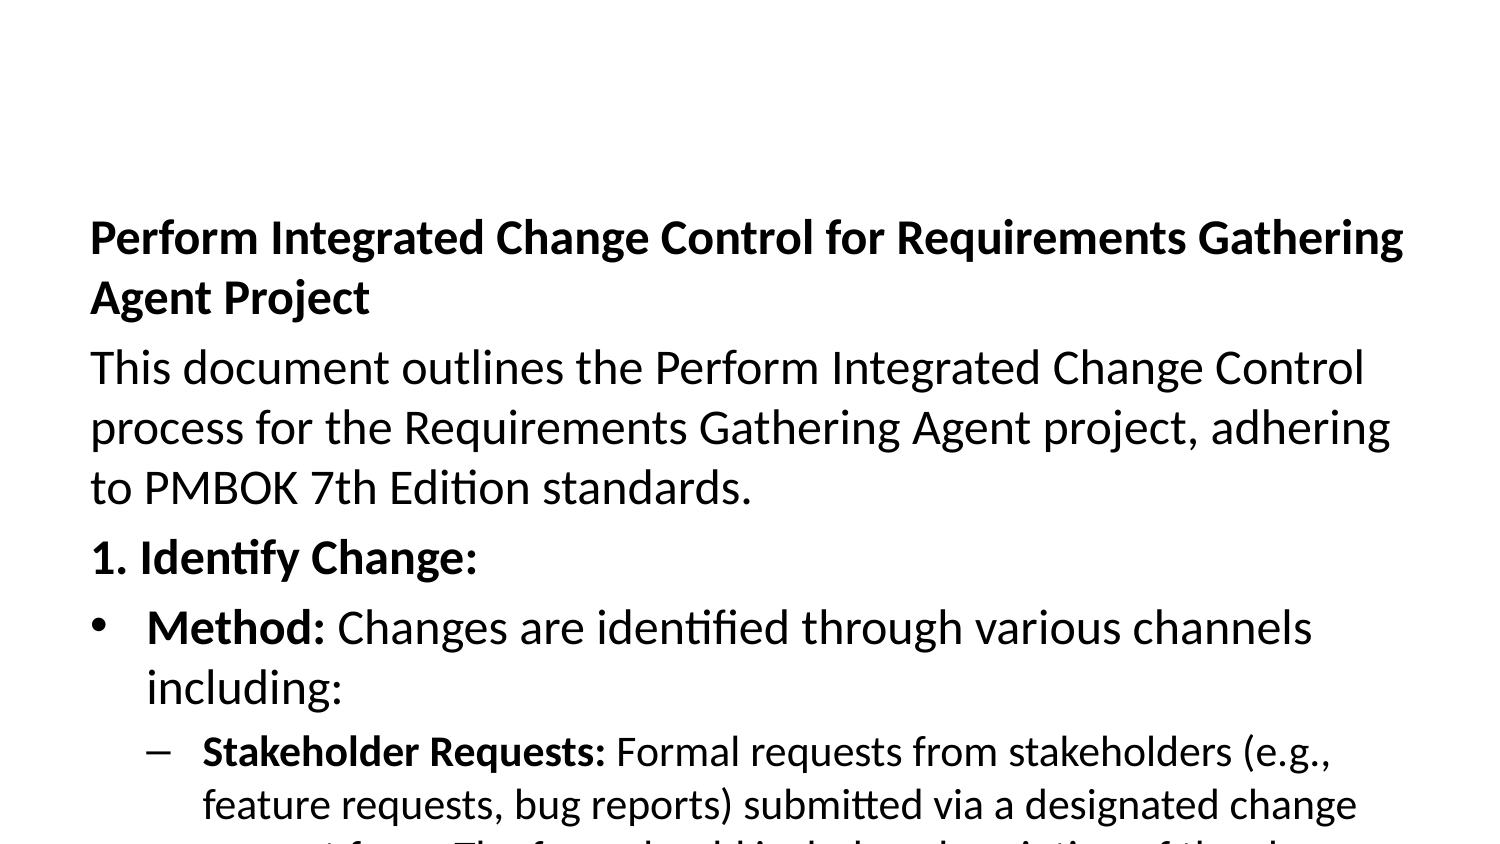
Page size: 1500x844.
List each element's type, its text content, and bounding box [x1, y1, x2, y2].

list Perform Integrated Change Control for Requirements Gathering Agent Project This document outlines the Perform Integrated Change Control process for the Requirements Gathering Agent project, adhering to PMBOK 7th Edition standards. 1. Identify Change: Method: Changes are identified through various channels including: Stakeholder Requests: Formal requests from stakeholders (e.g., feature requests, bug reports) submitted via a designated change request form. The form should include a description of the change, justification, impact assessment, and priority. Project Team Identification: The project team identifies changes during project execution (e.g., risks realized, scope creep, technical issues). These are documented using the same change request form. Regular Reviews: Change requests are reviewed during project status meetings and other relevant meetings. Issue Tracking System: A dedicated issue tracking system (e.g., Jira, GitHub Issues) is used to manage and track change requests. Documentation: All change requests are documented using a standardized change request form, including a unique identifier, date submitted, submitter, description, justification, impact analysis (schedule, cost, quality, risk), priority, and proposed solution. 2. Evaluate Change: Process: The Change Control Board (CCB), comprising stakeholders with decision-making authority (e.g., Project Manager, Product Owner, Technical Lead), evaluates each change request. The evaluation includes: Impact Assessment: A thorough assessment of the impact of the change on project scope, schedule, cost, quality, resources, and risks. Feasibility Analysis: Determining the technical feasibility and practicality of implementing the change. Cost-Benefit Analysis: Evaluating the costs and benefits of implementing the change against the potential risks. Prioritization: Ranking change requests based on urgency, impact, and alignment with project objectives. Documentation: The CCB documents their evaluation and decision for each change request, including rationale and any associated risks. 3. Approve or Reject Change: Process: The CCB formally approves or rejects the change request based on the evaluation. Approval requires a documented decision with justification and assigned resources. Rejection includes a documented explanation. Documentation: The decision (approval or rejection) is formally documented and communicated to all relevant stakeholders. Approved changes are added to the project’s integrated change control system. 4. Implement Approved Change: Process: The project team implements approved changes according to the approved change request. This may involve updating project documents, adjusting the schedule, allocating resources, and performing necessary testing and validation. The implementation process should adhere to the project’s quality management plan. Documentation: The implementation process is documented, including any updates to project plans, code, or other relevant documents. Testing results and validation are also documented. 5. Verify Implemented Change: Process: After implementation, the project team verifies that the change has been successfully implemented and meets the requirements outlined in the approved change request. This involves testing the change and validating that it functions as expected and doesn’t introduce new issues. Documentation: Verification results, including test reports and validation data, are documented. 6. Update Project Management Plan: Process: The project management plan is updated to reflect the approved changes. This includes updates to the scope statement, schedule, budget, and risk register. Documentation: The updated project management plan is formally documented and distributed to all relevant stakeholders. 7. Close Change Request: Process: Once the change has been implemented, verified, and the project management plan updated, the change request is formally closed. Documentation: The change request is marked as closed in the change management system, along with a summary of the implementation and verification results. Change Control Board (CCB) Composition: Project Manager (Chair) Product Owner Lead Developer QA Lead Relevant Stakeholders (as needed) Tools and Techniques: Change Request Form Project Management Software (e.g., Jira, Asana) Issue Tracking System (e.g., Jira, GitHub Issues) Version Control System (e.g., Git) This process ensures that all changes are properly managed, controlled, and documented, minimizing disruptions and maintaining project integrity. Regular review of the change control process is essential to ensure its effectiveness and adapt it to evolving project needs. [75, 196, 1425, 754]
